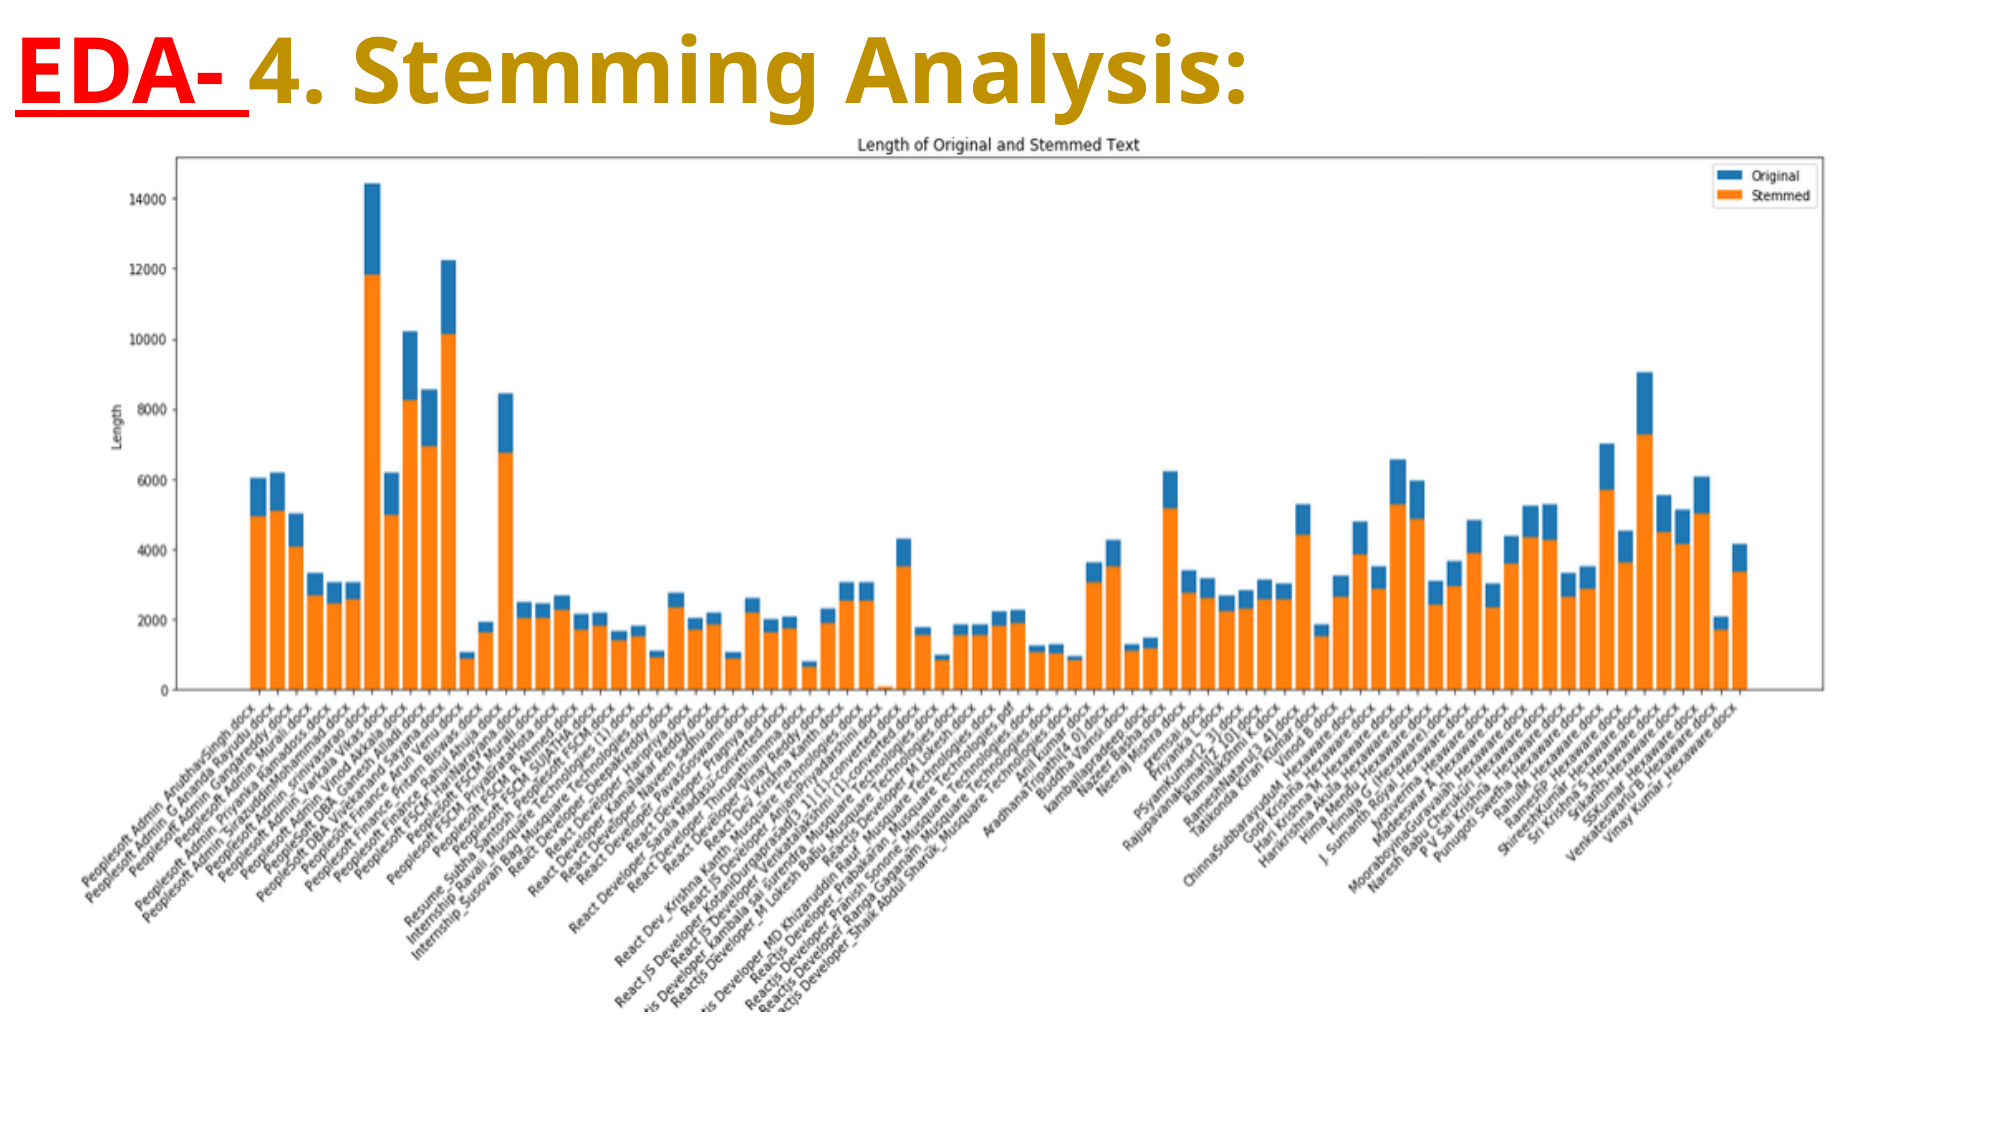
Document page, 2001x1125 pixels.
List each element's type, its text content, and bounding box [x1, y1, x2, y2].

picture [47, 125, 1847, 1012]
text_box EDA- 4. Stemming Analysis: [0, 16, 1725, 235]
